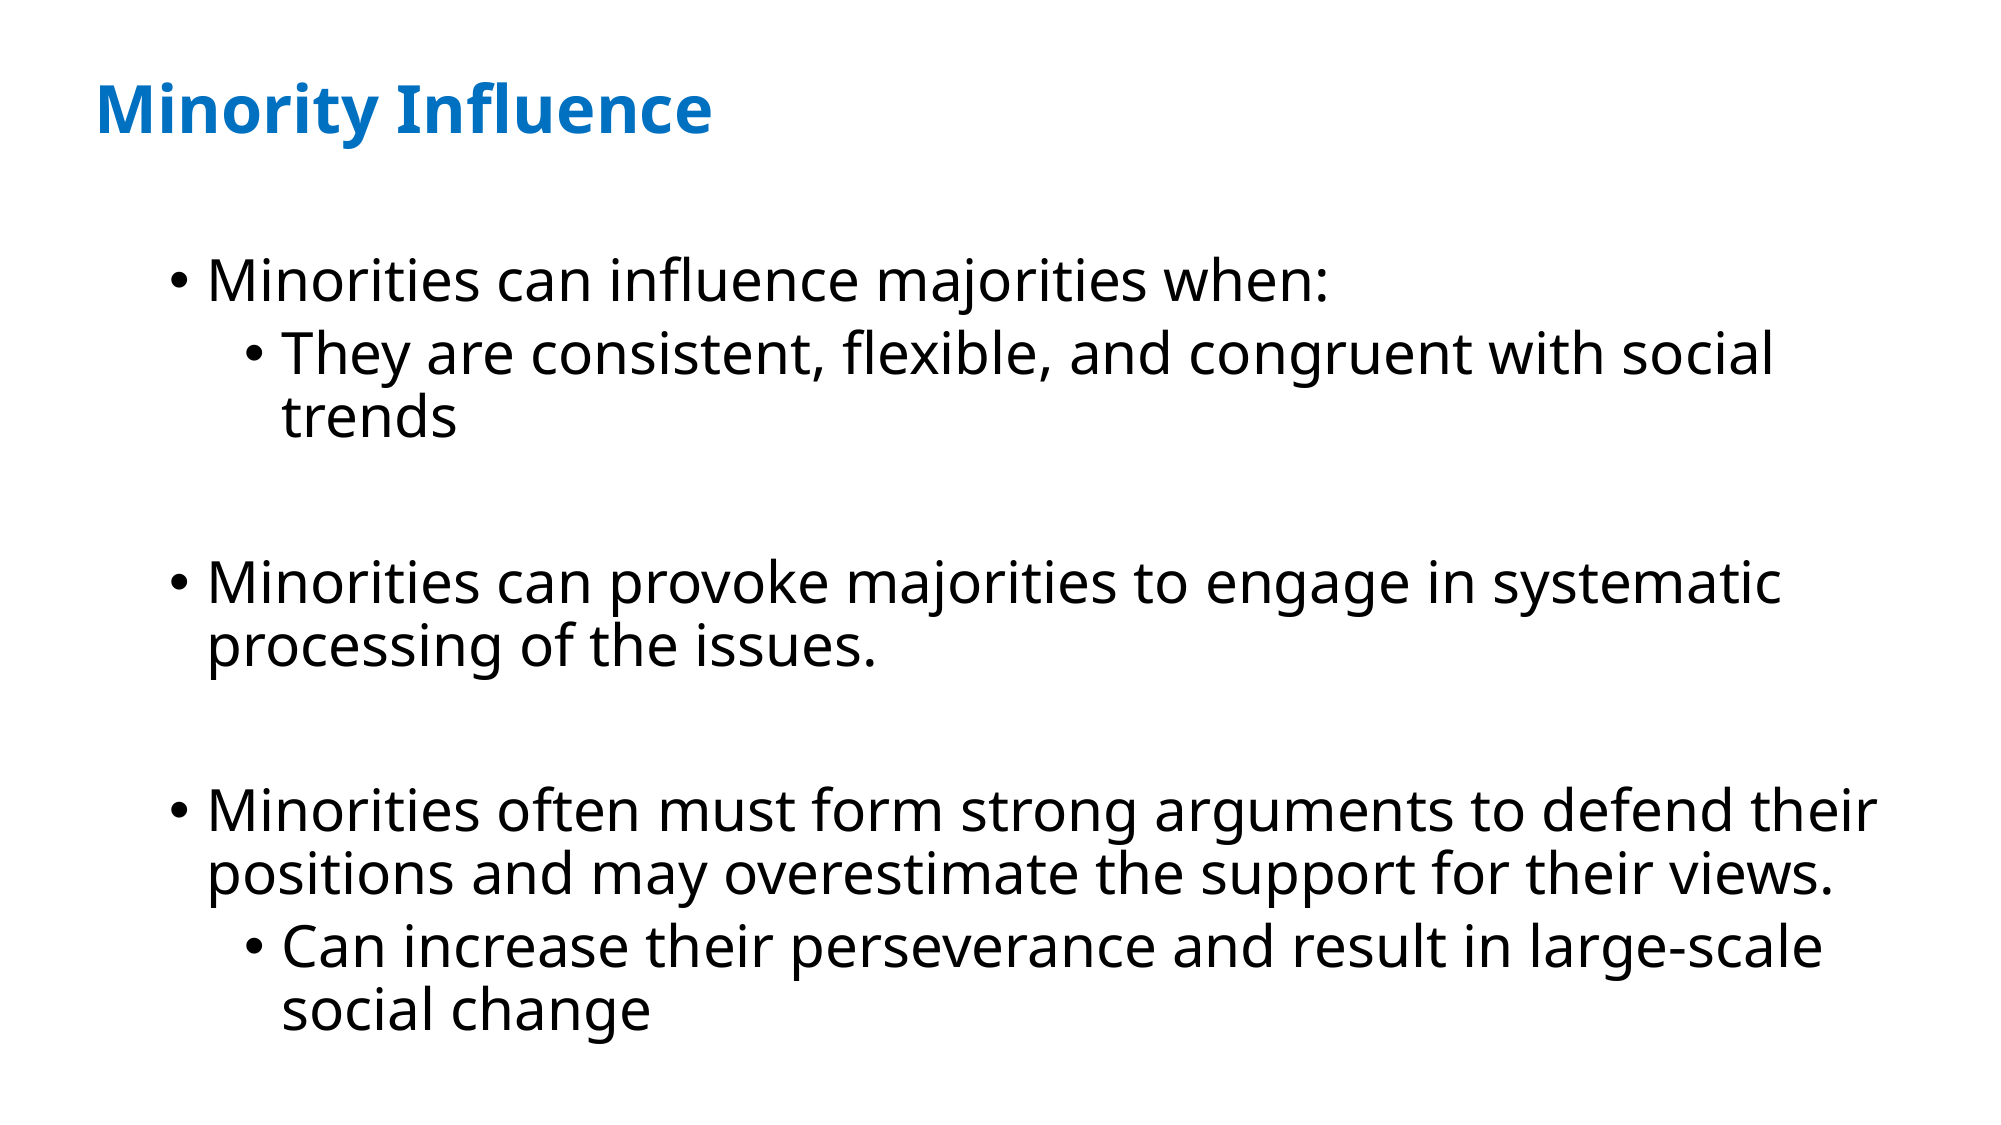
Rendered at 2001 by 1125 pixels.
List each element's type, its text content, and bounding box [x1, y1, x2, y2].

list Minority Influence Minorities can influence majorities when: They are consistent, flexible, and congruent with social trends Minorities can provoke majorities to engage in systematic processing of the issues. Minorities often must form strong arguments to defend their positions and may overestimate the support for their views. Can increase their perseverance and result in large-scale social change [79, 68, 1922, 1125]
